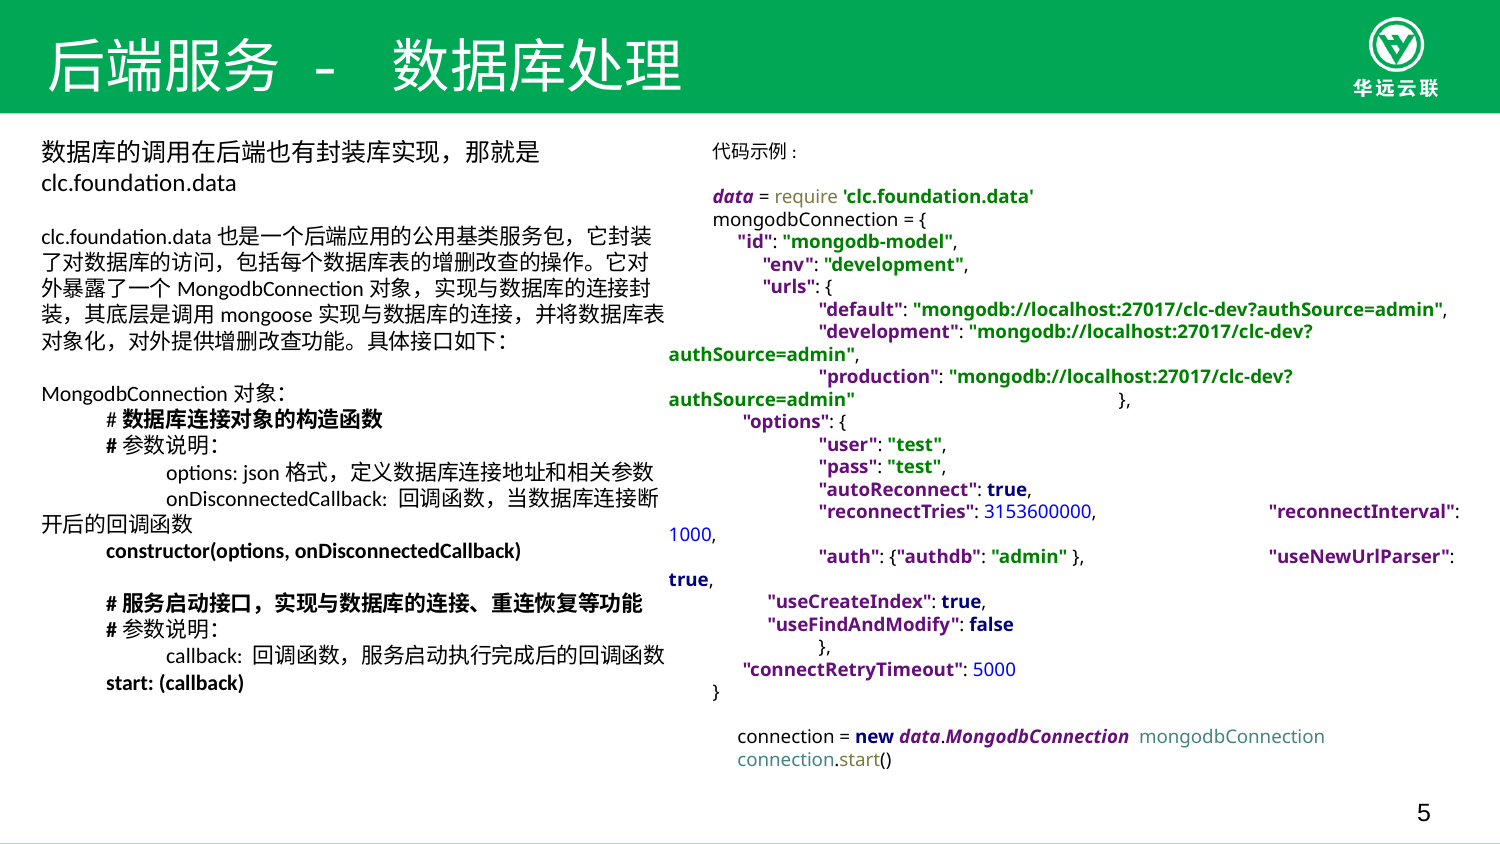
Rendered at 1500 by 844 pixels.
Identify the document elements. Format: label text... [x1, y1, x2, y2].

text_box 代码示例: data = require 'clc.foundation.data' mongodbConnection = { "id": "mongodb-model", "env": "development", "urls": { "default": "mongodb://localhost:27017/clc-dev?authSource=admin", "development": "mongodb://localhost:27017/clc-dev?authSource=admin", "production": "mongodb://localhost:27017/clc-dev?authSource=admin" }, "options": { "user": "test", "pass": "test", "autoReconnect": true, "reconnectTries": 3153600000, "reconnectInterval": 1000, "auth": {"authdb": "admin" }, "useNewUrlParser": true, "useCreateIndex": true, "useFindAndModify": false }, "connectRetryTimeout": 5000 } connection = new data.MongodbConnection mongodbConnection connection.start() [653, 132, 1492, 778]
text_box 后端服务 - 数据库处理 [33, 22, 698, 107]
text_box 数据库的调用在后端也有封装库实现，那就是clc.foundation.data clc.foundation.data也是一个后端应用的公用基类服务包，它封装了对数据库的访问，包括每个数据库表的增删改查的操作。它对外暴露了一个MongodbConnection对象，实现与数据库的连接封装，其底层是调用mongoose实现与数据库的连接，并将数据库表对象化，对外提供增删改查功能。具体接口如下： MongodbConnection对象： #数据库连接对象的构造函数 #参数说明： options: json格式，定义数据库连接地址和相关参数 onDisconnectedCallback: 回调函数，当数据库连接断开后的回调函数 constructor(options, onDisconnectedCallback) #服务启动接口，实现与数据库的连接、重连恢复等功能 #参数说明： callback: 回调函数，服务启动执行完成后的回调函数 start: (callback) [26, 128, 687, 728]
